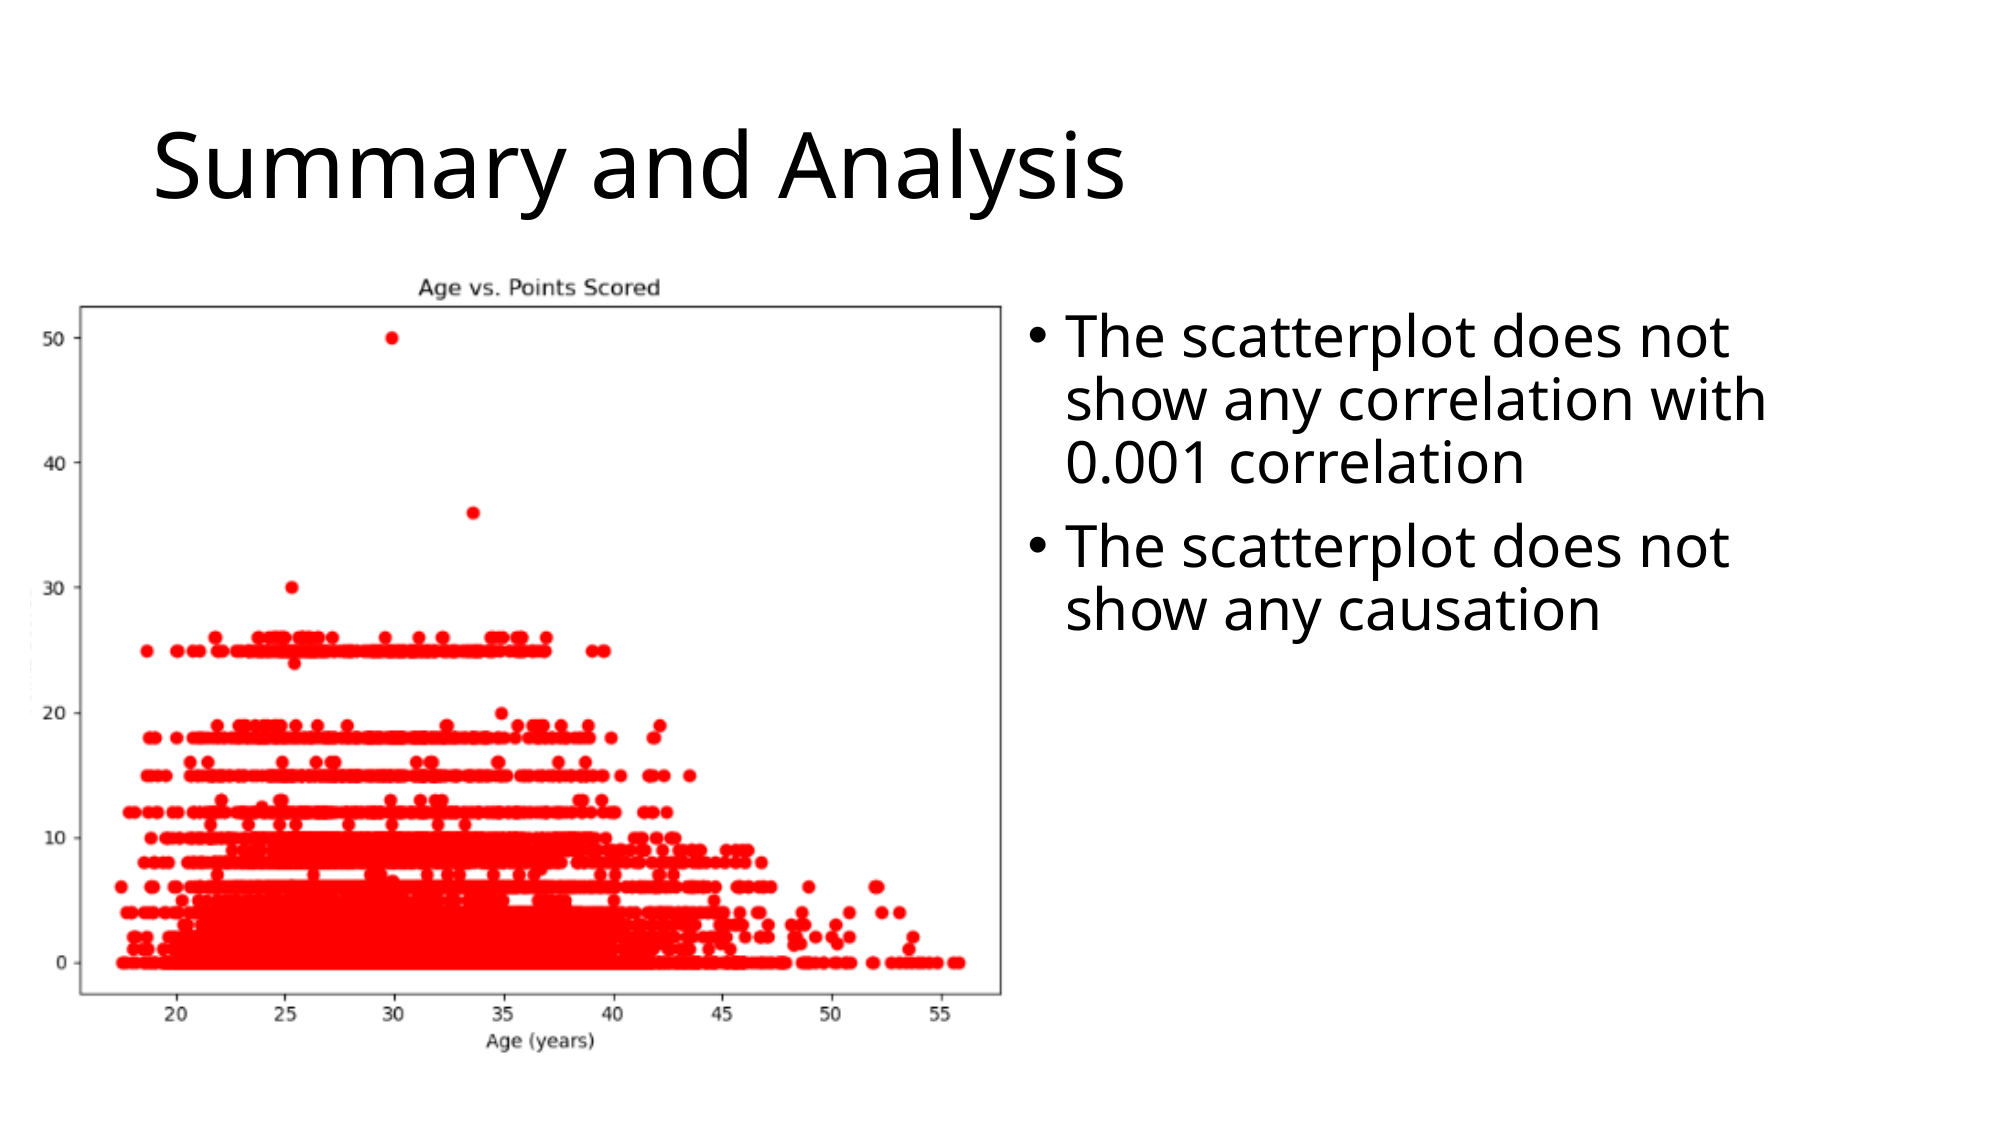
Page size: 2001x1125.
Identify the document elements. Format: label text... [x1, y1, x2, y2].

list The scatterplot does not show any correlation with 0.001 correlation The scatterplot does not show any causation [1013, 299, 1863, 1014]
title Summary and Analysis [137, 59, 1863, 278]
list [30, 276, 1013, 1062]
